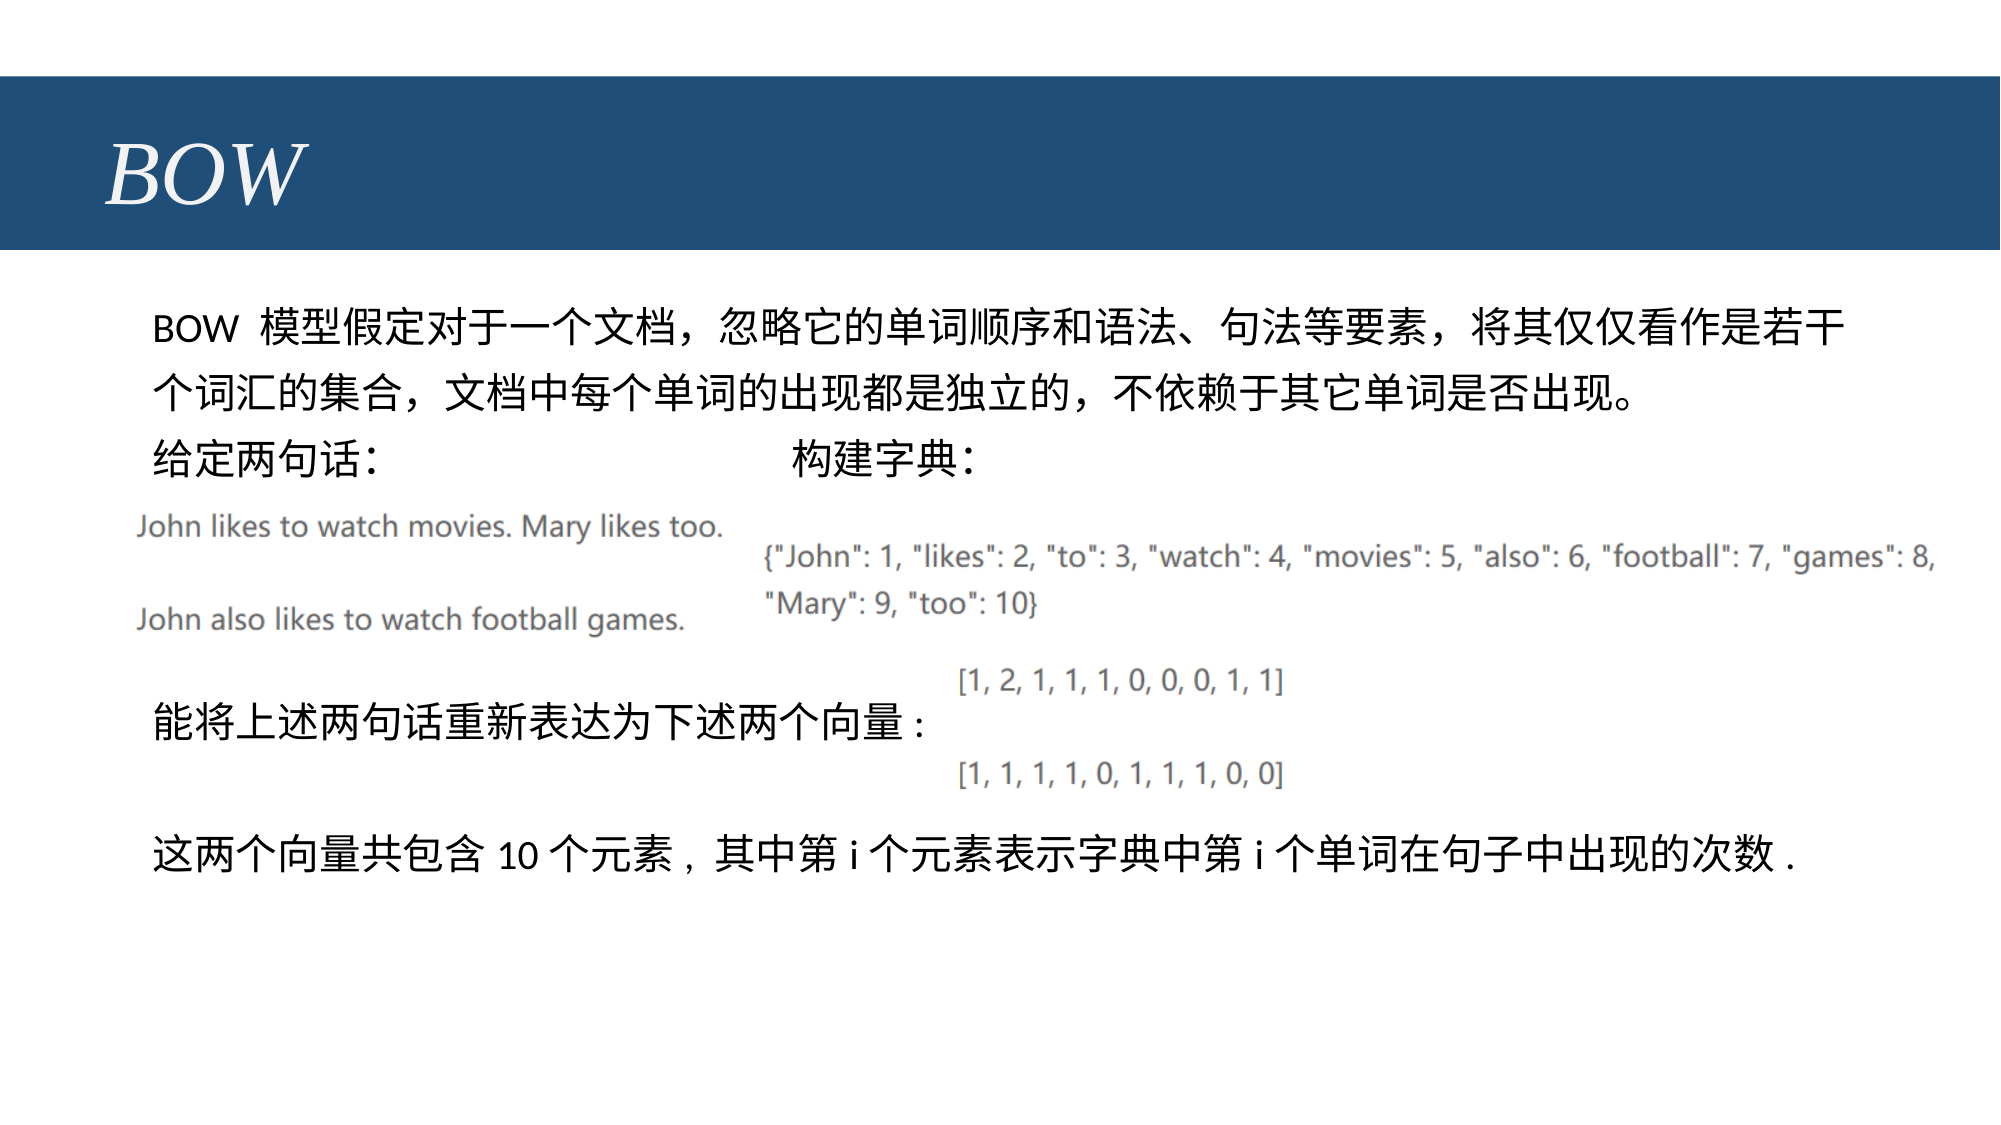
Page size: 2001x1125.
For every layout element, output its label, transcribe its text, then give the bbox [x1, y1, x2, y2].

text_box [1815, 75, 2000, 251]
text_box [0, 75, 89, 251]
list BOW 模型假定对于一个文档，忽略它的单词顺序和语法、句法等要素，将其仅仅看作是若干 个词汇的集合，文档中每个单词的出现都是独立的，不依赖于其它单词是否出现。 给定两句话： 构建字典： 能将上述两句话重新表达为下述两个向量: 这两个向量共包含10个元素, 其中第i个元素表示字典中第i个单词在句子中出现的次数. [137, 299, 1863, 1014]
title BOW [89, 66, 1815, 285]
picture [121, 508, 733, 641]
picture [749, 524, 1945, 624]
picture [944, 653, 1307, 798]
